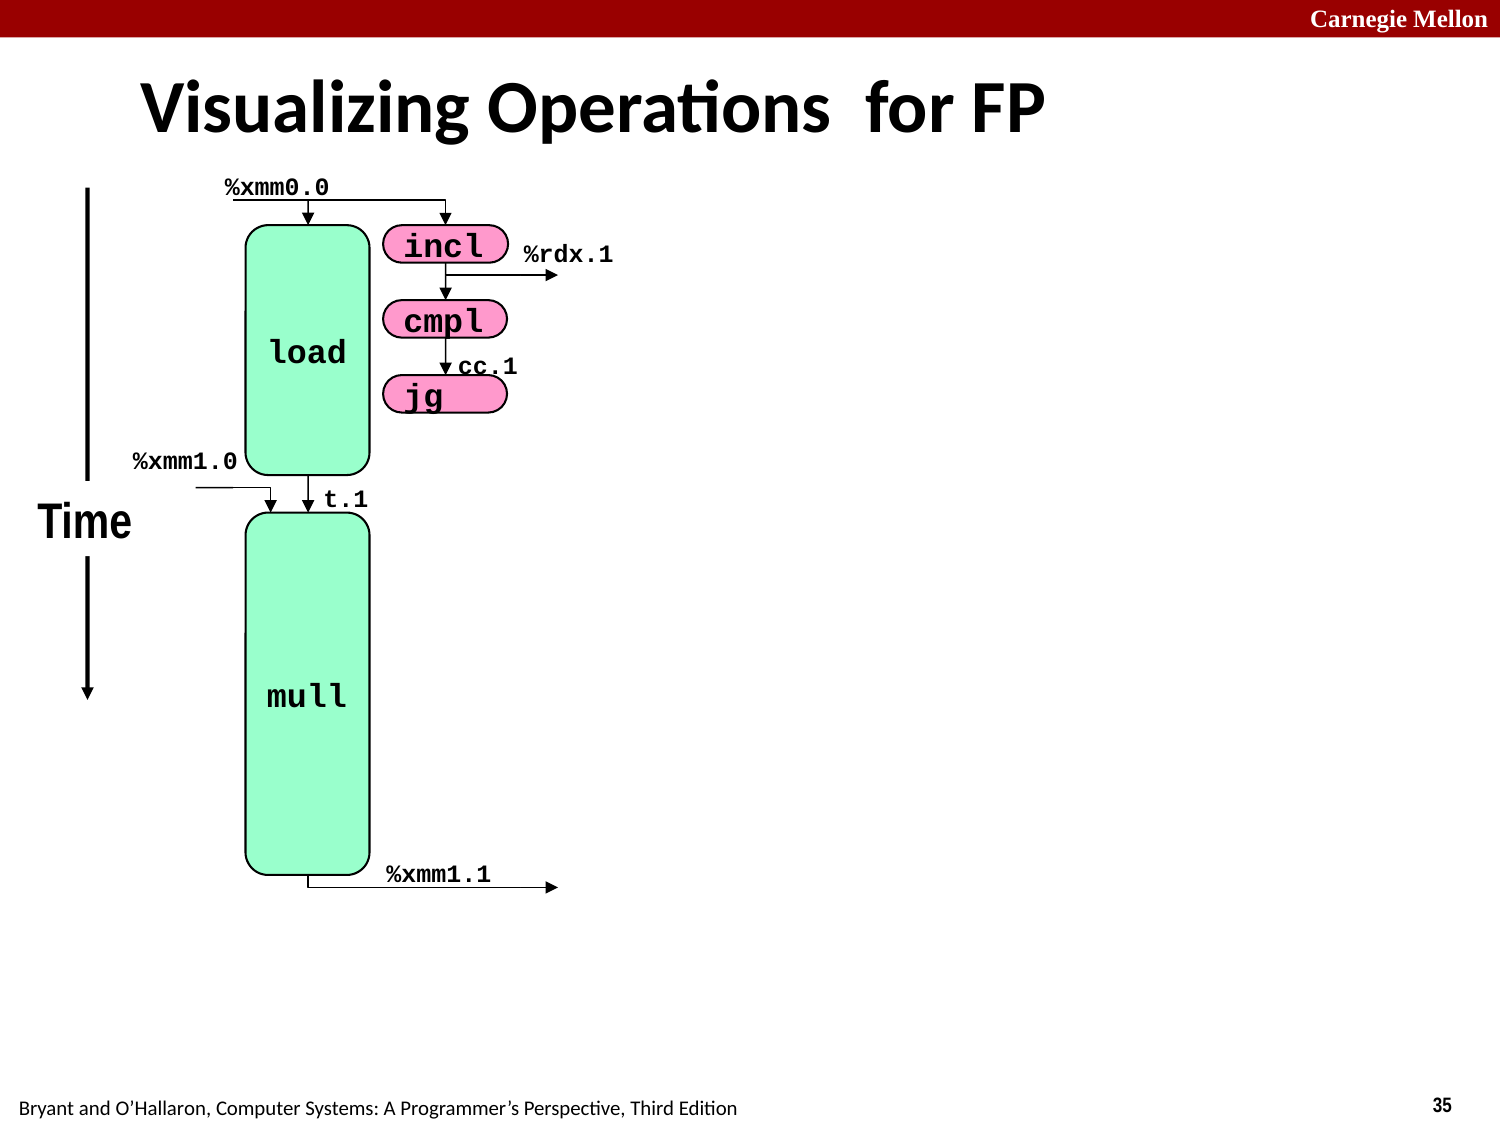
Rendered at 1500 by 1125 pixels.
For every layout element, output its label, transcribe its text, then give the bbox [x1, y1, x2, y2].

text_box jg [383, 375, 508, 413]
text_box [301, 200, 315, 226]
text_box %xmm1.0 [117, 437, 253, 483]
text_box %xmm1.1 [371, 849, 507, 886]
text_box cmpl [383, 300, 508, 338]
text_box [520, 881, 559, 894]
text_box %xmm1.1 [371, 888, 507, 895]
text_box [520, 268, 559, 282]
text_box mull [245, 512, 370, 875]
text_box [309, 200, 452, 226]
text_box [439, 276, 452, 301]
text_box %xmm0.0 [209, 162, 345, 208]
text_box Time [22, 481, 150, 557]
text_box [439, 337, 452, 376]
title Visualizing Operations for FP [124, 54, 1169, 150]
text_box t.1 [309, 474, 384, 520]
text_box load [245, 225, 370, 476]
text_box %rdx.1 [509, 230, 629, 275]
text_box cc.1 [446, 342, 533, 387]
text_box [301, 475, 315, 512]
text_box [233, 487, 277, 512]
text_box [233, 200, 307, 209]
text_box [308, 875, 520, 888]
text_box [81, 557, 94, 700]
text_box incl [383, 225, 509, 263]
